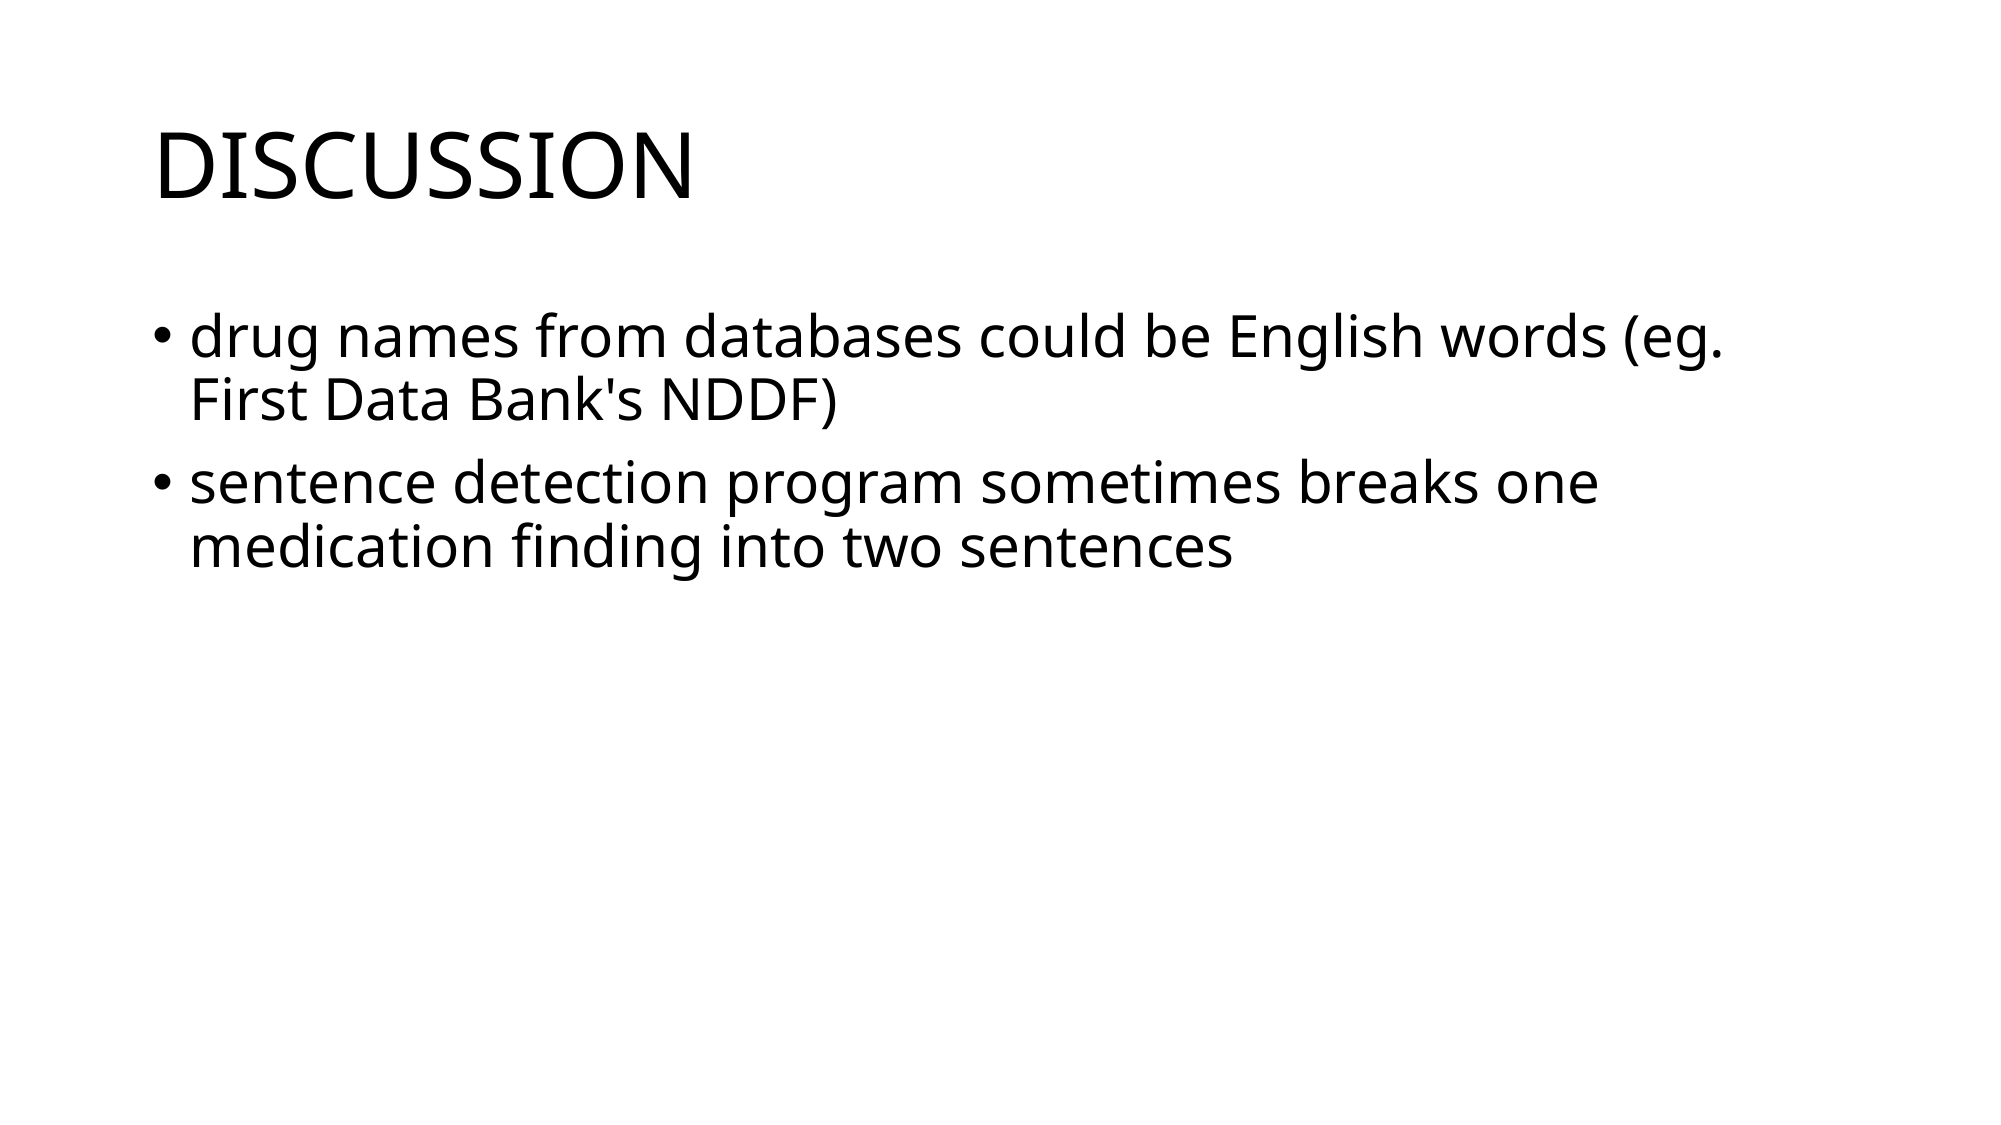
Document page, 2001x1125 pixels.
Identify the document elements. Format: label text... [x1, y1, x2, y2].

title DISCUSSION [137, 59, 1863, 278]
list drug names from databases could be English words (eg. First Data Bank's NDDF) sentence detection program sometimes breaks one medication finding into two sentences [137, 299, 1863, 1014]
